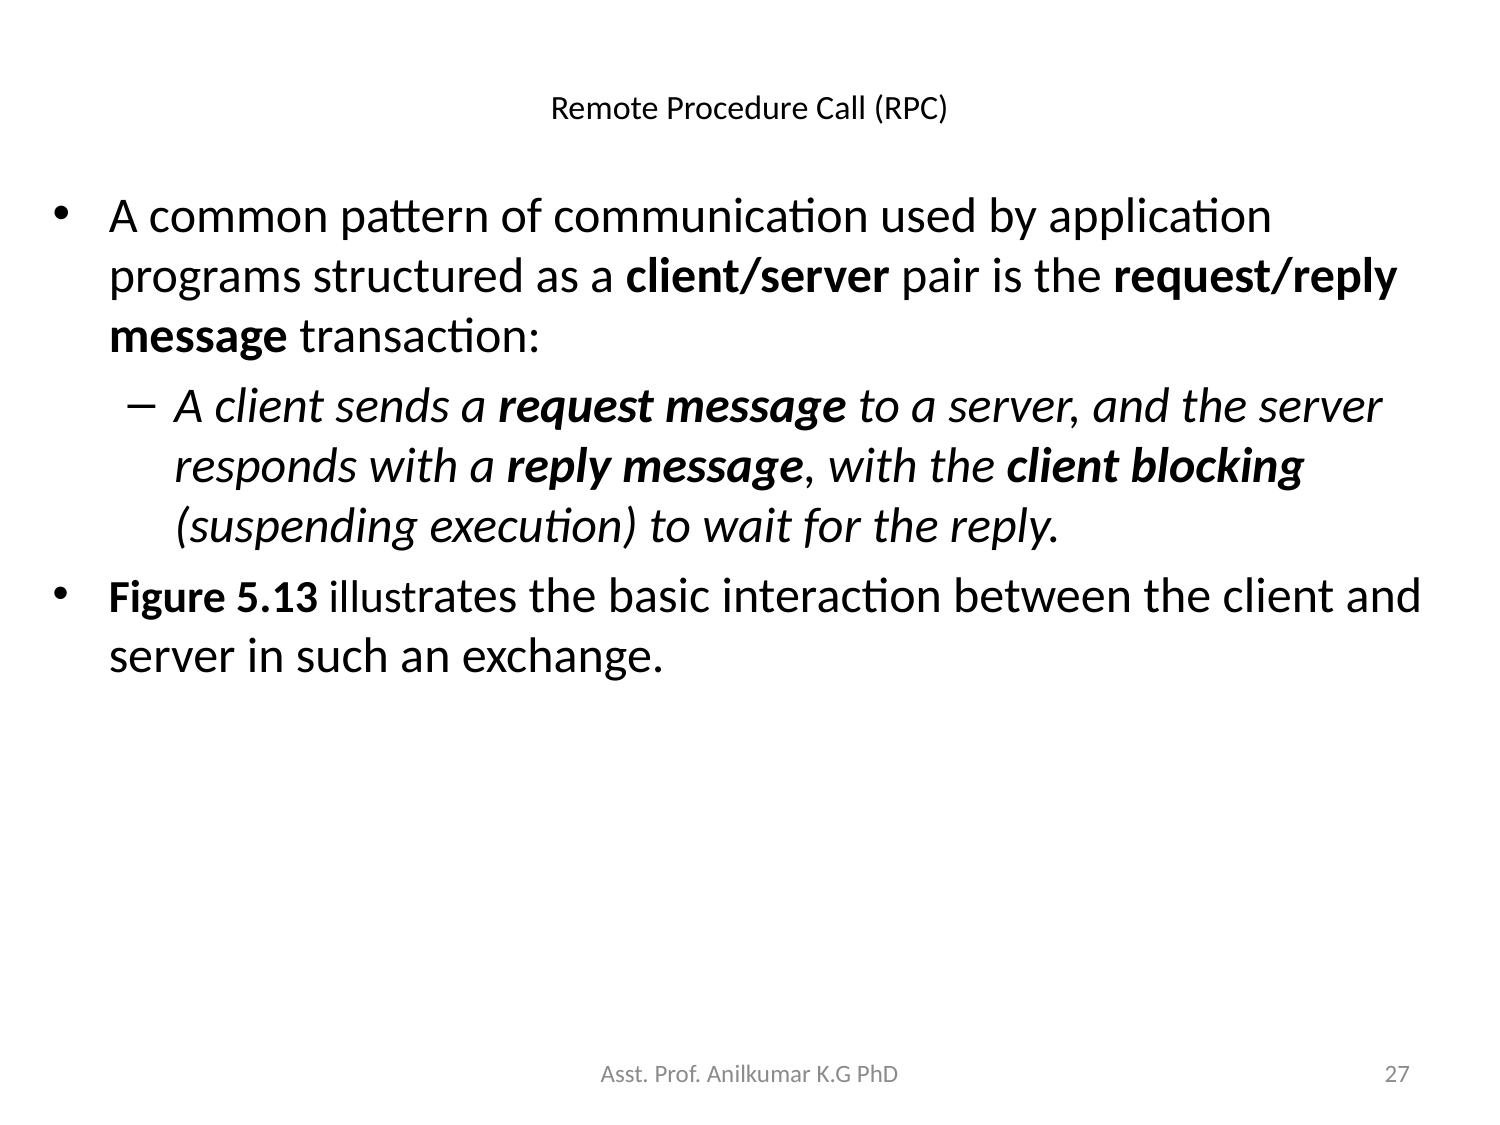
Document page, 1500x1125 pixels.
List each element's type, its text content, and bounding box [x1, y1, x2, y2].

list A common pattern of communication used by application programs structured as a client/server pair is the request/reply message transaction: A client sends a request message to a server, and the server responds with a reply message, with the client blocking (suspending execution) to wait for the reply. Figure 5.13 illustrates the basic interaction between the client and server in such an exchange. [37, 174, 1475, 1005]
slide_number 27 [1074, 1042, 1425, 1103]
title Remote Procedure Call (RPC) [75, 45, 1425, 174]
footer Asst. Prof. Anilkumar K.G PhD [512, 1042, 988, 1103]
